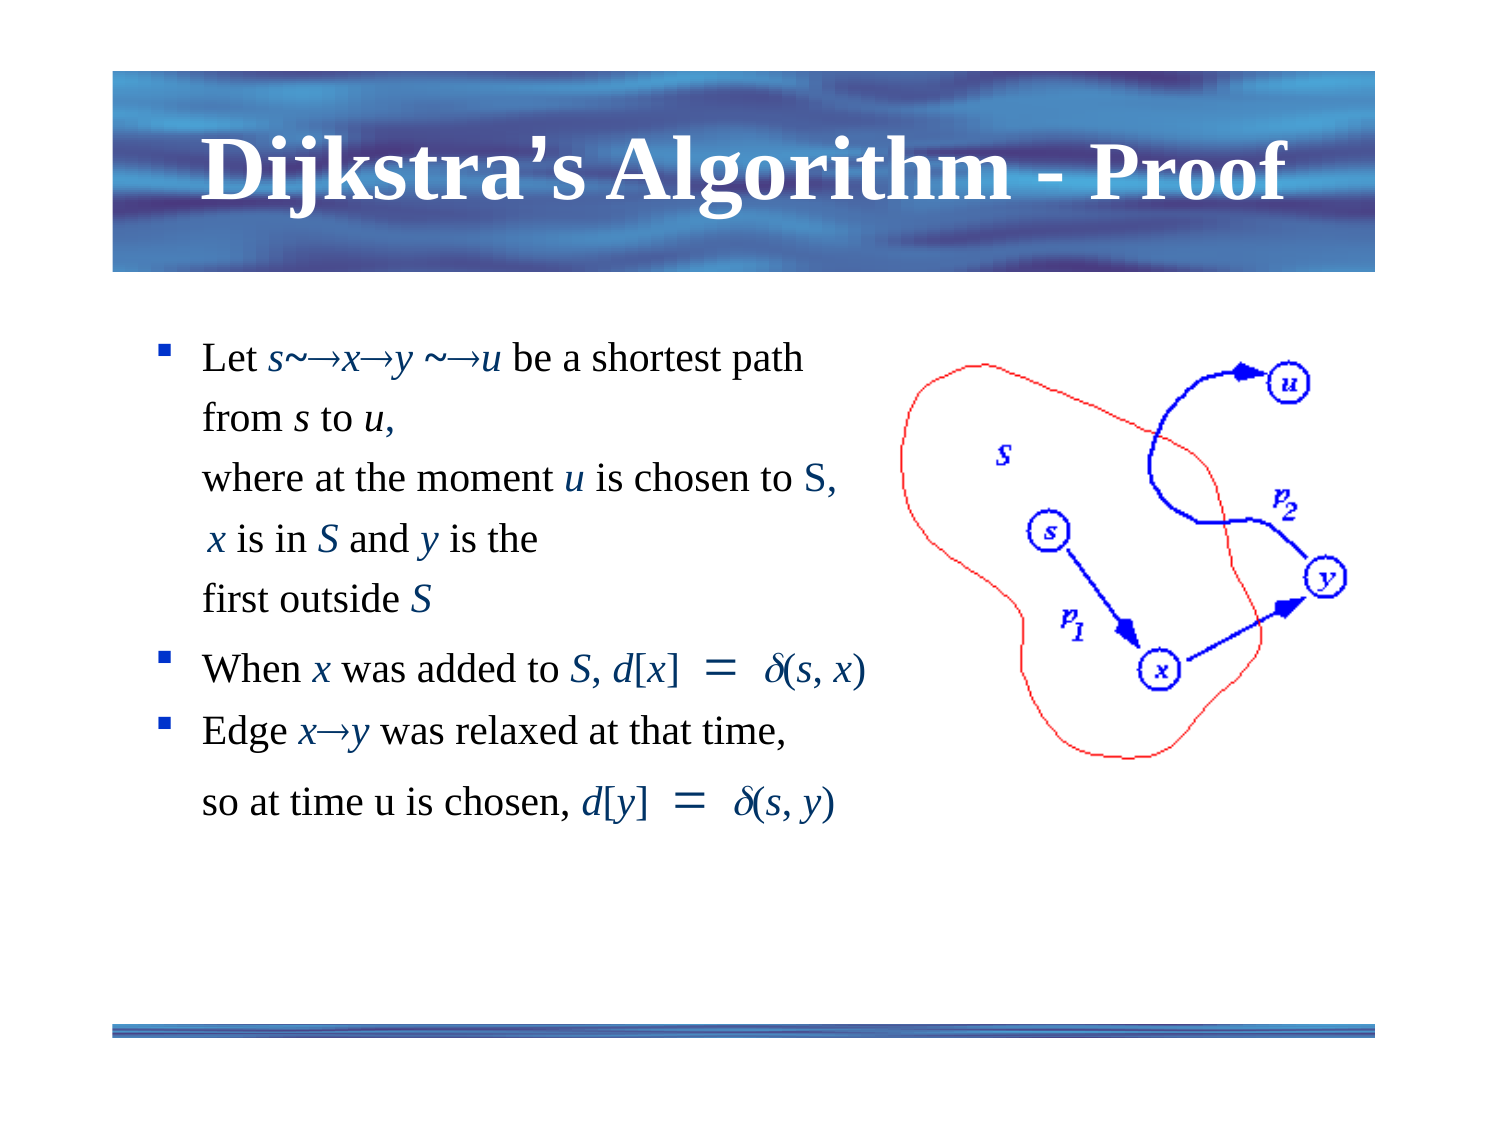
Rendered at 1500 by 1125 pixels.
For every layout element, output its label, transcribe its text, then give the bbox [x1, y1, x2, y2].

picture [874, 338, 1376, 784]
title Dijkstra’s Algorithm - Proof [112, 71, 1376, 272]
picture [112, 1024, 1375, 1038]
list Let s~®x®y ~®u be a shortest path from s to u, where at the moment u is chosen to S, x is in S and y is the first outside S When x was added to S, d[x] = d(s, x) Edge x®y was relaxed at that time, so at time u is chosen, d[y] = d(s, y) [64, 312, 1316, 1013]
